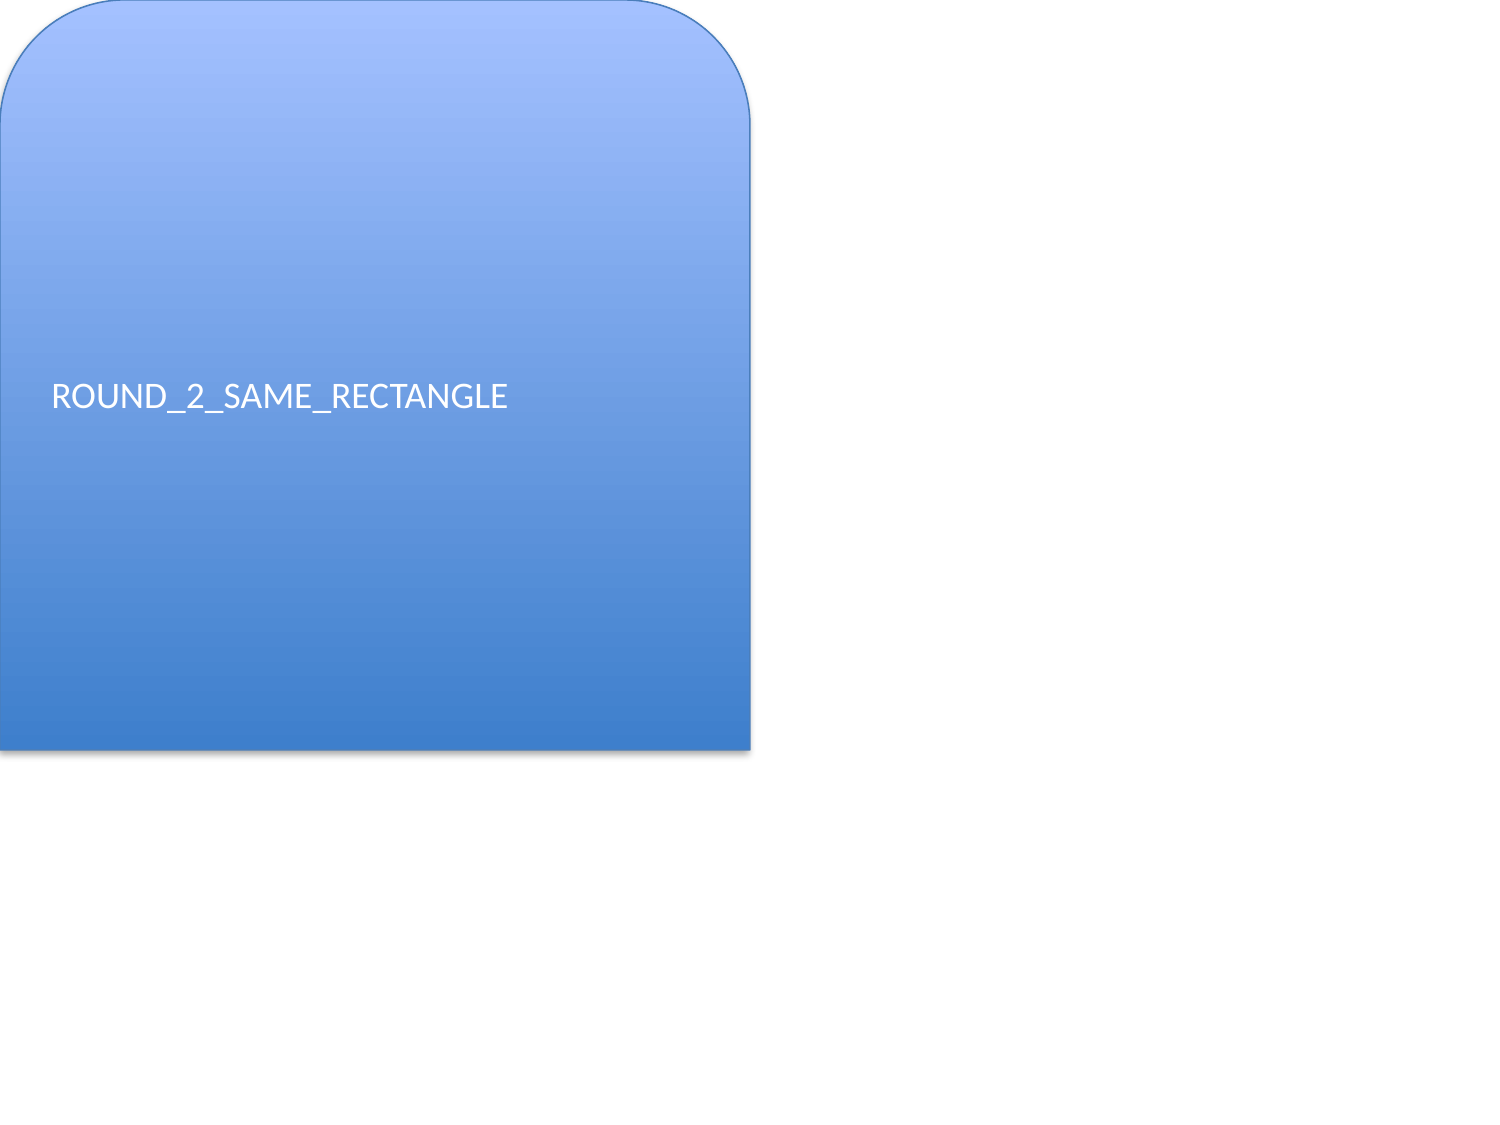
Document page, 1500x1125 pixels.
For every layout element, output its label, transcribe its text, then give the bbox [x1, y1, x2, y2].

text_box ROUND_2_SAME_RECTANGLE [0, 0, 751, 751]
